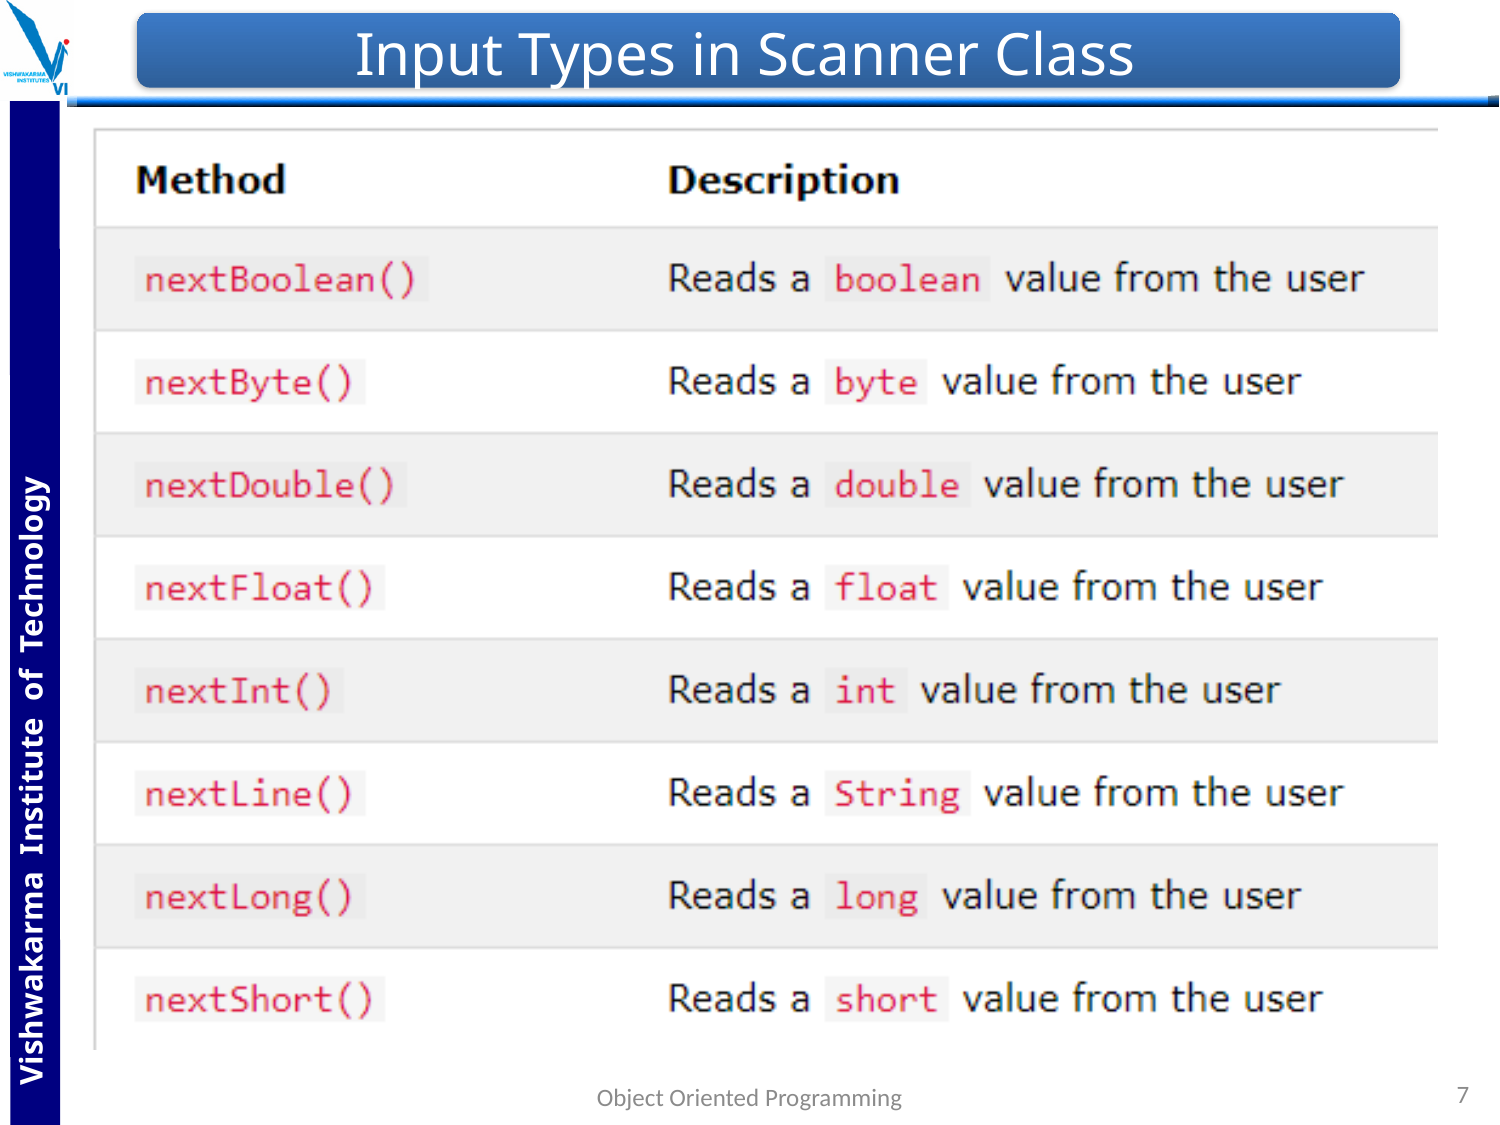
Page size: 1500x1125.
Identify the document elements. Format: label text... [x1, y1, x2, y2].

title Input Types in Scanner Class [270, 0, 1221, 106]
slide_number 7 [1140, 1072, 1491, 1116]
footer Object Oriented Programming [512, 1074, 988, 1118]
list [87, 124, 1438, 1051]
picture [67, 95, 1499, 107]
